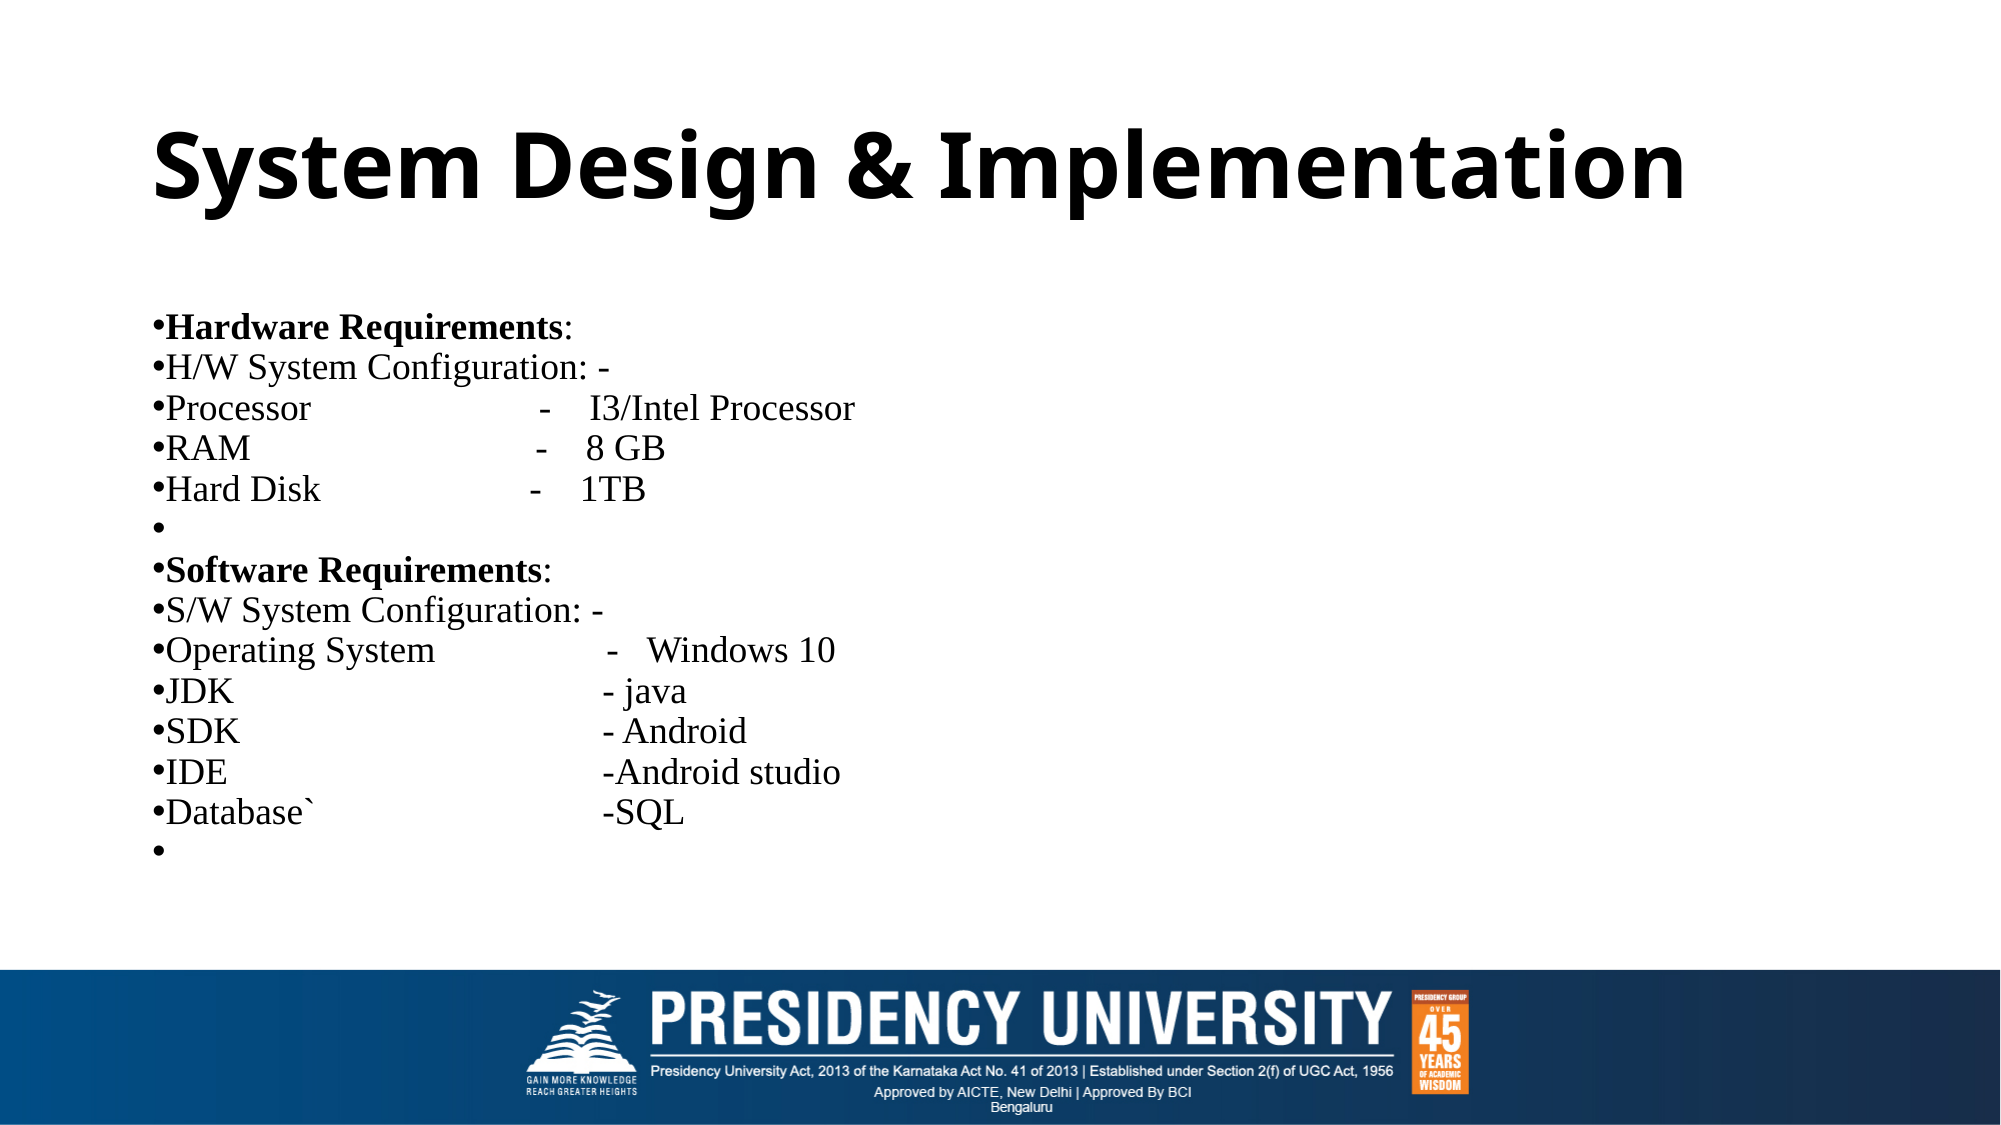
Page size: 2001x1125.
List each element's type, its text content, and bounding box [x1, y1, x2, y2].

title System Design & Implementation [137, 59, 1863, 278]
picture [0, 0, 2001, 1125]
list Hardware Requirements: H/W System Configuration: - Processor - I3/Intel Processor RAM - 8 GB Hard Disk - 1TB Software Requirements: S/W System Configuration: - Operating System - Windows 10 JDK - java SDK - Android IDE -Android studio Database` -SQL [137, 299, 1863, 1014]
